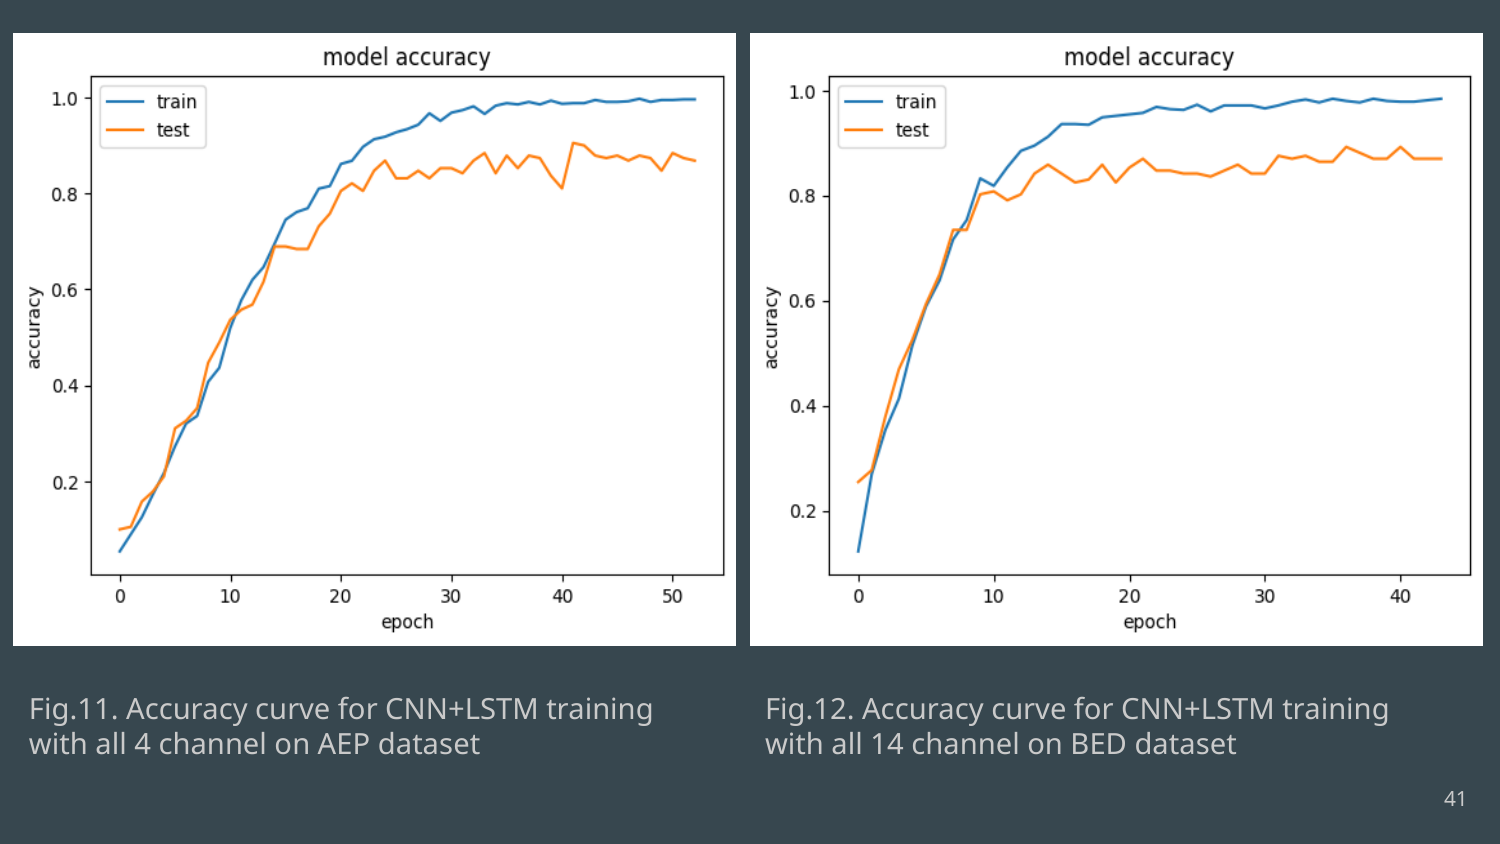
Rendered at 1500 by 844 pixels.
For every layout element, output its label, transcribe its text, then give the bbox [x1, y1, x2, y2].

text_box Fig.12. Accuracy curve for CNN+LSTM training with all 14 channel on BED dataset [750, 674, 1472, 775]
slide_number ‹#› [1392, 767, 1483, 833]
text_box Fig.11. Accuracy curve for CNN+LSTM training with all 4 channel on AEP dataset [13, 674, 736, 775]
picture [13, 33, 736, 646]
picture [749, 33, 1484, 646]
